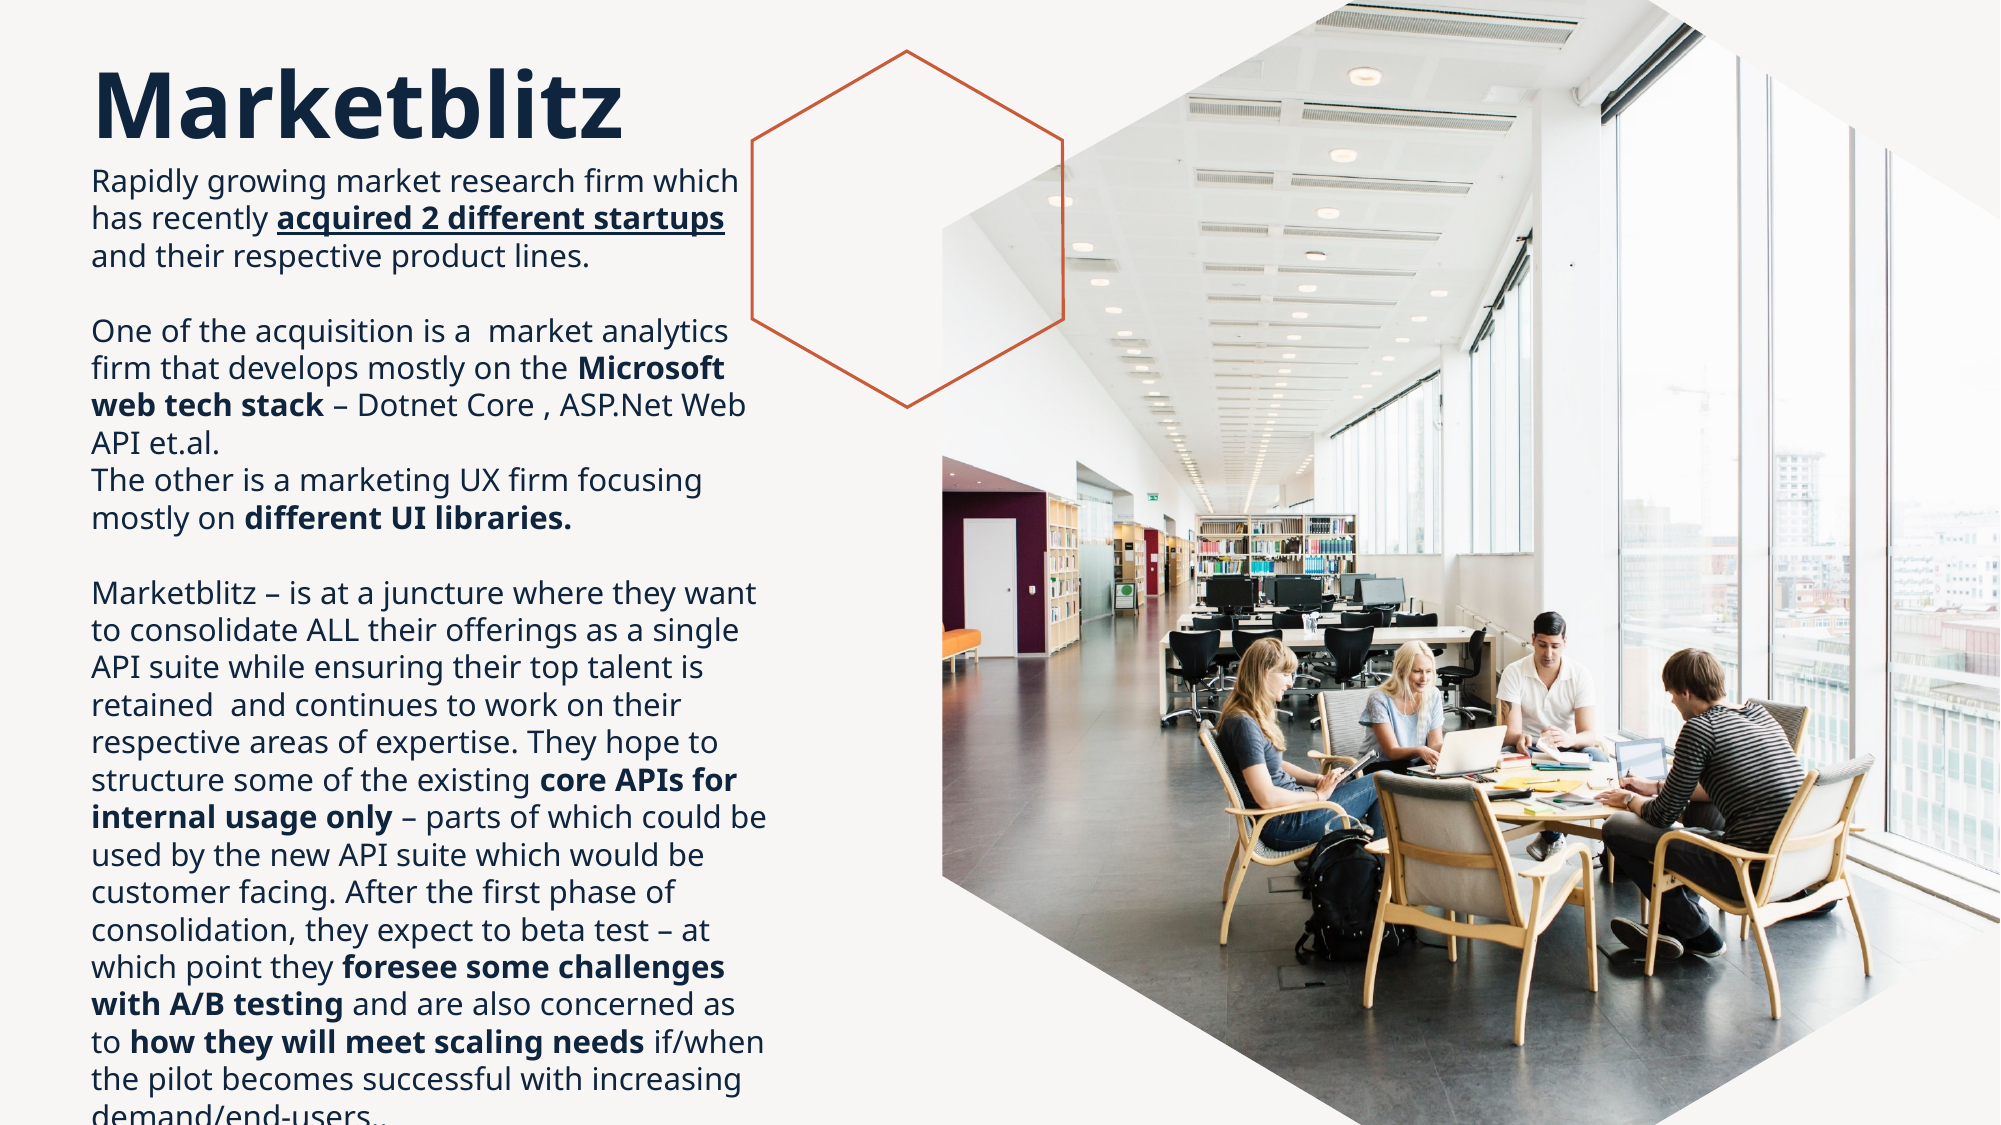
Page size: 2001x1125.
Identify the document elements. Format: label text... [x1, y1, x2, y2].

picture [942, 0, 2000, 1125]
text_box [752, 51, 942, 408]
list Rapidly growing market research firm which has recently acquired 2 different startups and their respective product lines. One of the acquisition is a market analytics firm that develops mostly on the Microsoft web tech stack – Dotnet Core , ASP.Net Web API et.al. The other is a marketing UX firm focusing mostly on different UI libraries. Marketblitz – is at a juncture where they want to consolidate ALL their offerings as a single API suite while ensuring their top talent is retained and continues to work on their respective areas of expertise. They hope to structure some of the existing core APIs for internal usage only – parts of which could be used by the new API suite which would be customer facing. After the first phase of consolidation, they expect to beta test – at which point they foresee some challenges with A/B testing and are also concerned as to how they will meet scaling needs if/when the pilot becomes successful with increasing demand/end-users.. [76, 153, 785, 1032]
title Marketblitz [76, 0, 916, 153]
